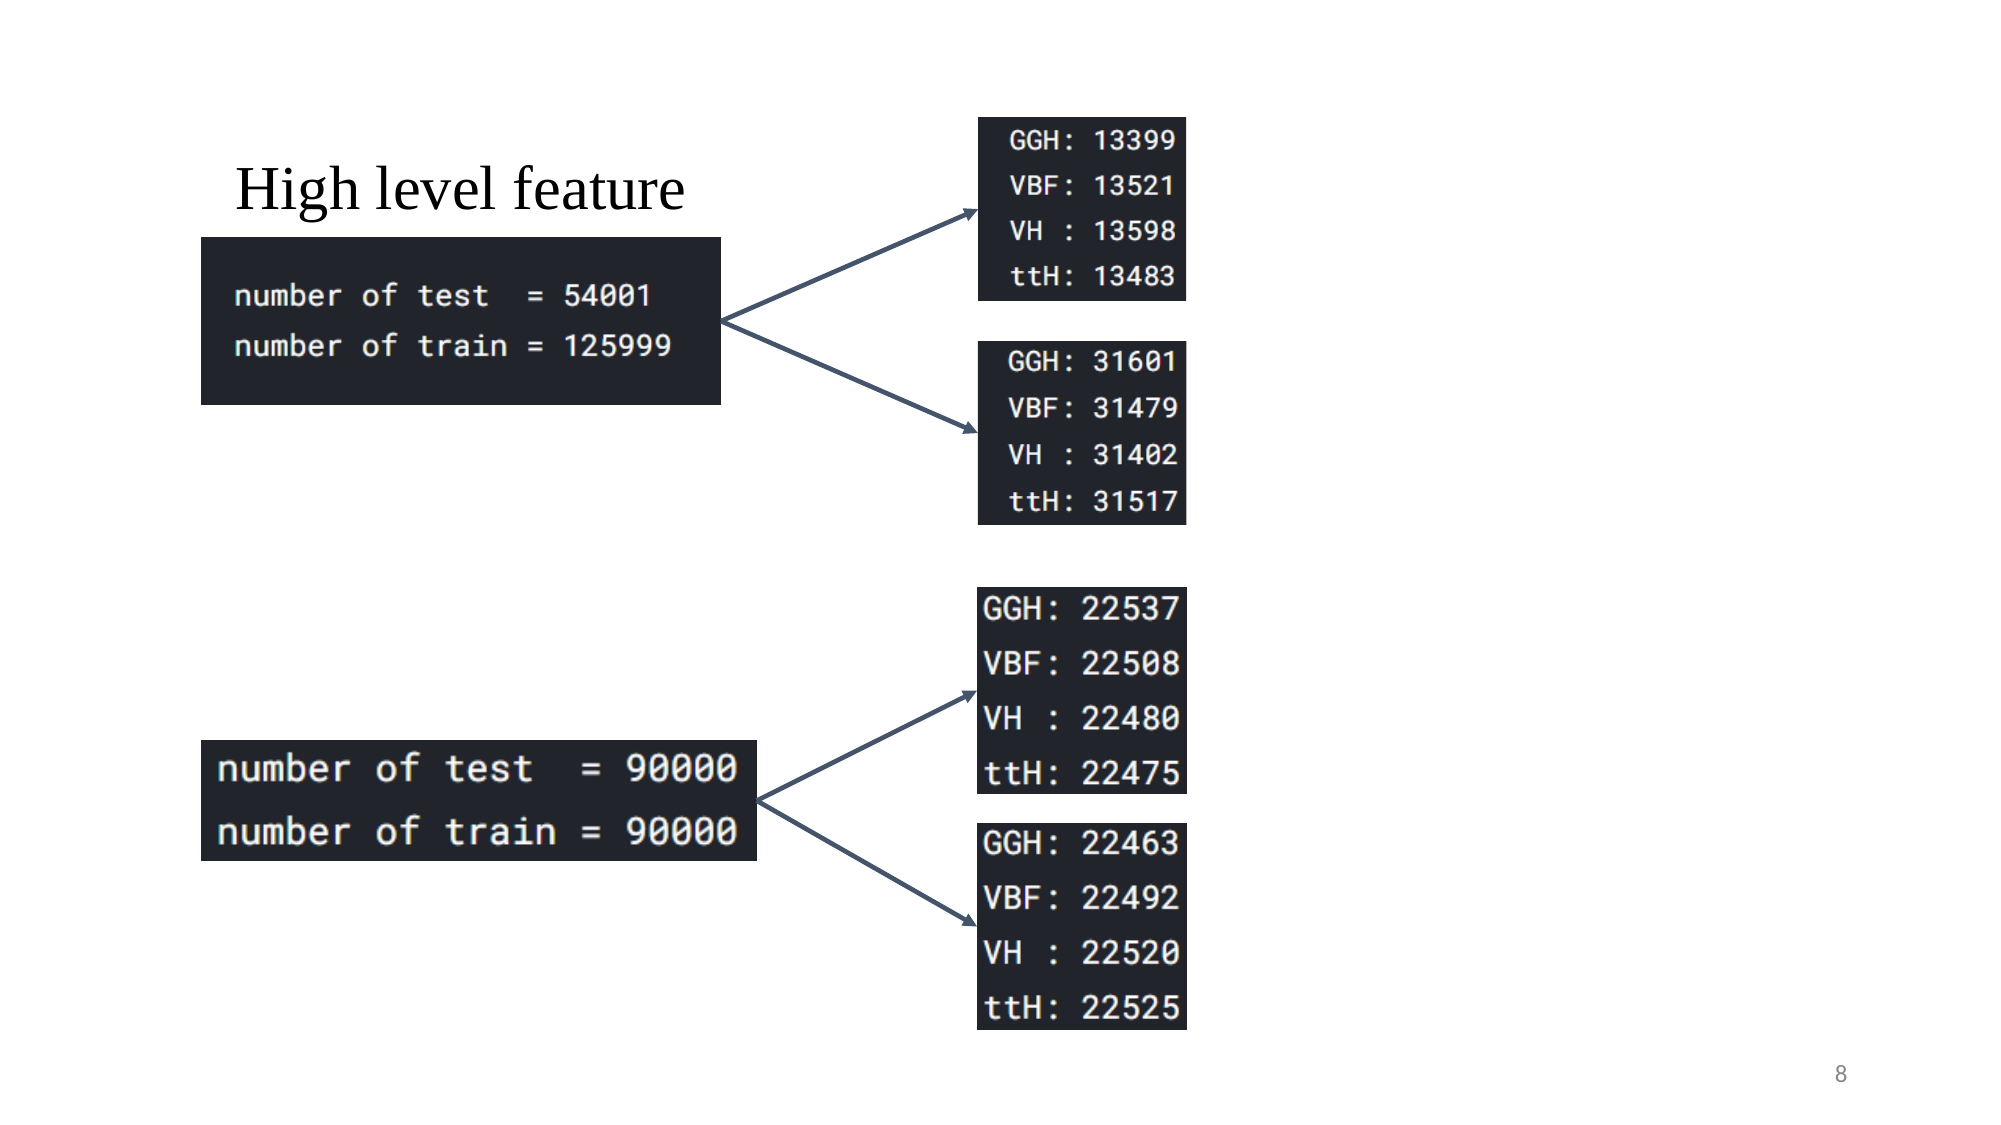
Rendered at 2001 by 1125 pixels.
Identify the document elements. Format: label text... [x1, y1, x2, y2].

picture [200, 237, 720, 405]
picture [200, 740, 756, 862]
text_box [756, 690, 972, 800]
slide_number ‹#› [1412, 1042, 1863, 1103]
picture [976, 587, 1187, 795]
picture [977, 117, 1187, 301]
picture [977, 341, 1187, 525]
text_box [756, 800, 978, 927]
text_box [720, 208, 979, 320]
picture [976, 823, 1187, 1030]
text_box High level feature [183, 131, 739, 237]
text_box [720, 320, 979, 434]
